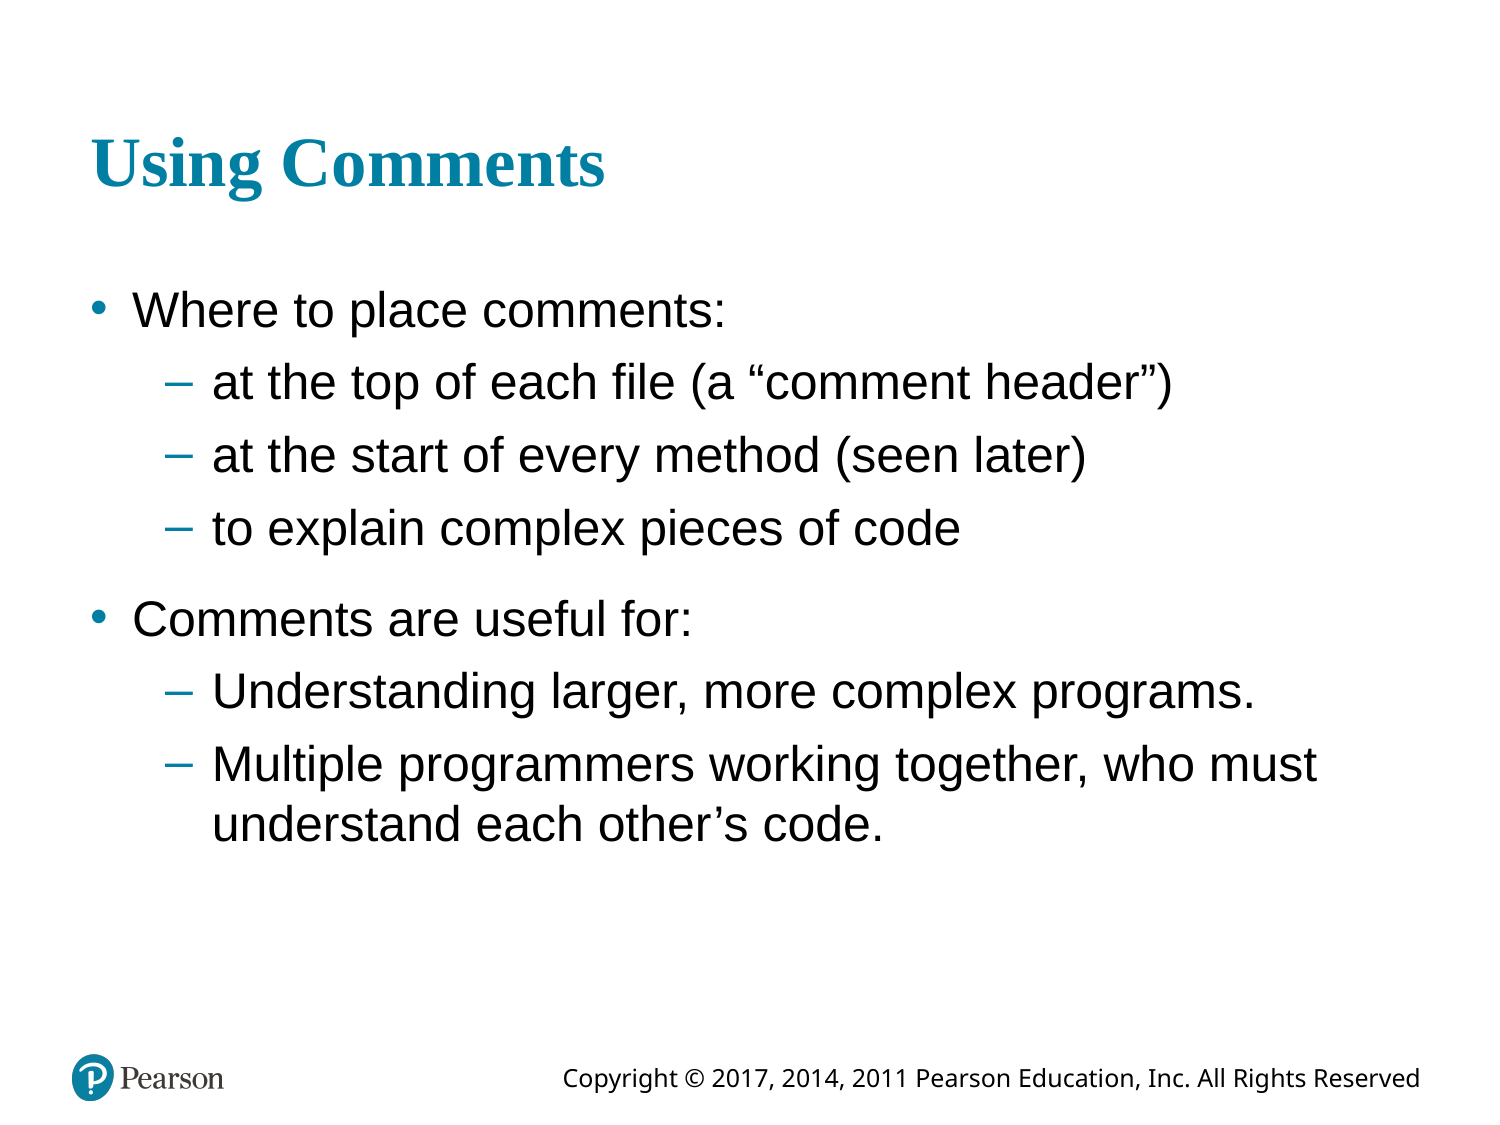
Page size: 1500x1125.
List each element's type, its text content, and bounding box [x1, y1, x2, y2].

picture [72, 1087, 83, 1101]
title Using Comments [75, 35, 1425, 216]
picture [80, 1063, 106, 1088]
list Where to place comments: at the top of each file (a “comment header”) at the start of every method (seen later) to explain complex pieces of code Comments are useful for: Understanding larger, more complex programs. Multiple programmers working together, who must understand each other’s code. [75, 262, 1425, 1005]
picture [98, 1054, 224, 1101]
picture [72, 1054, 88, 1070]
